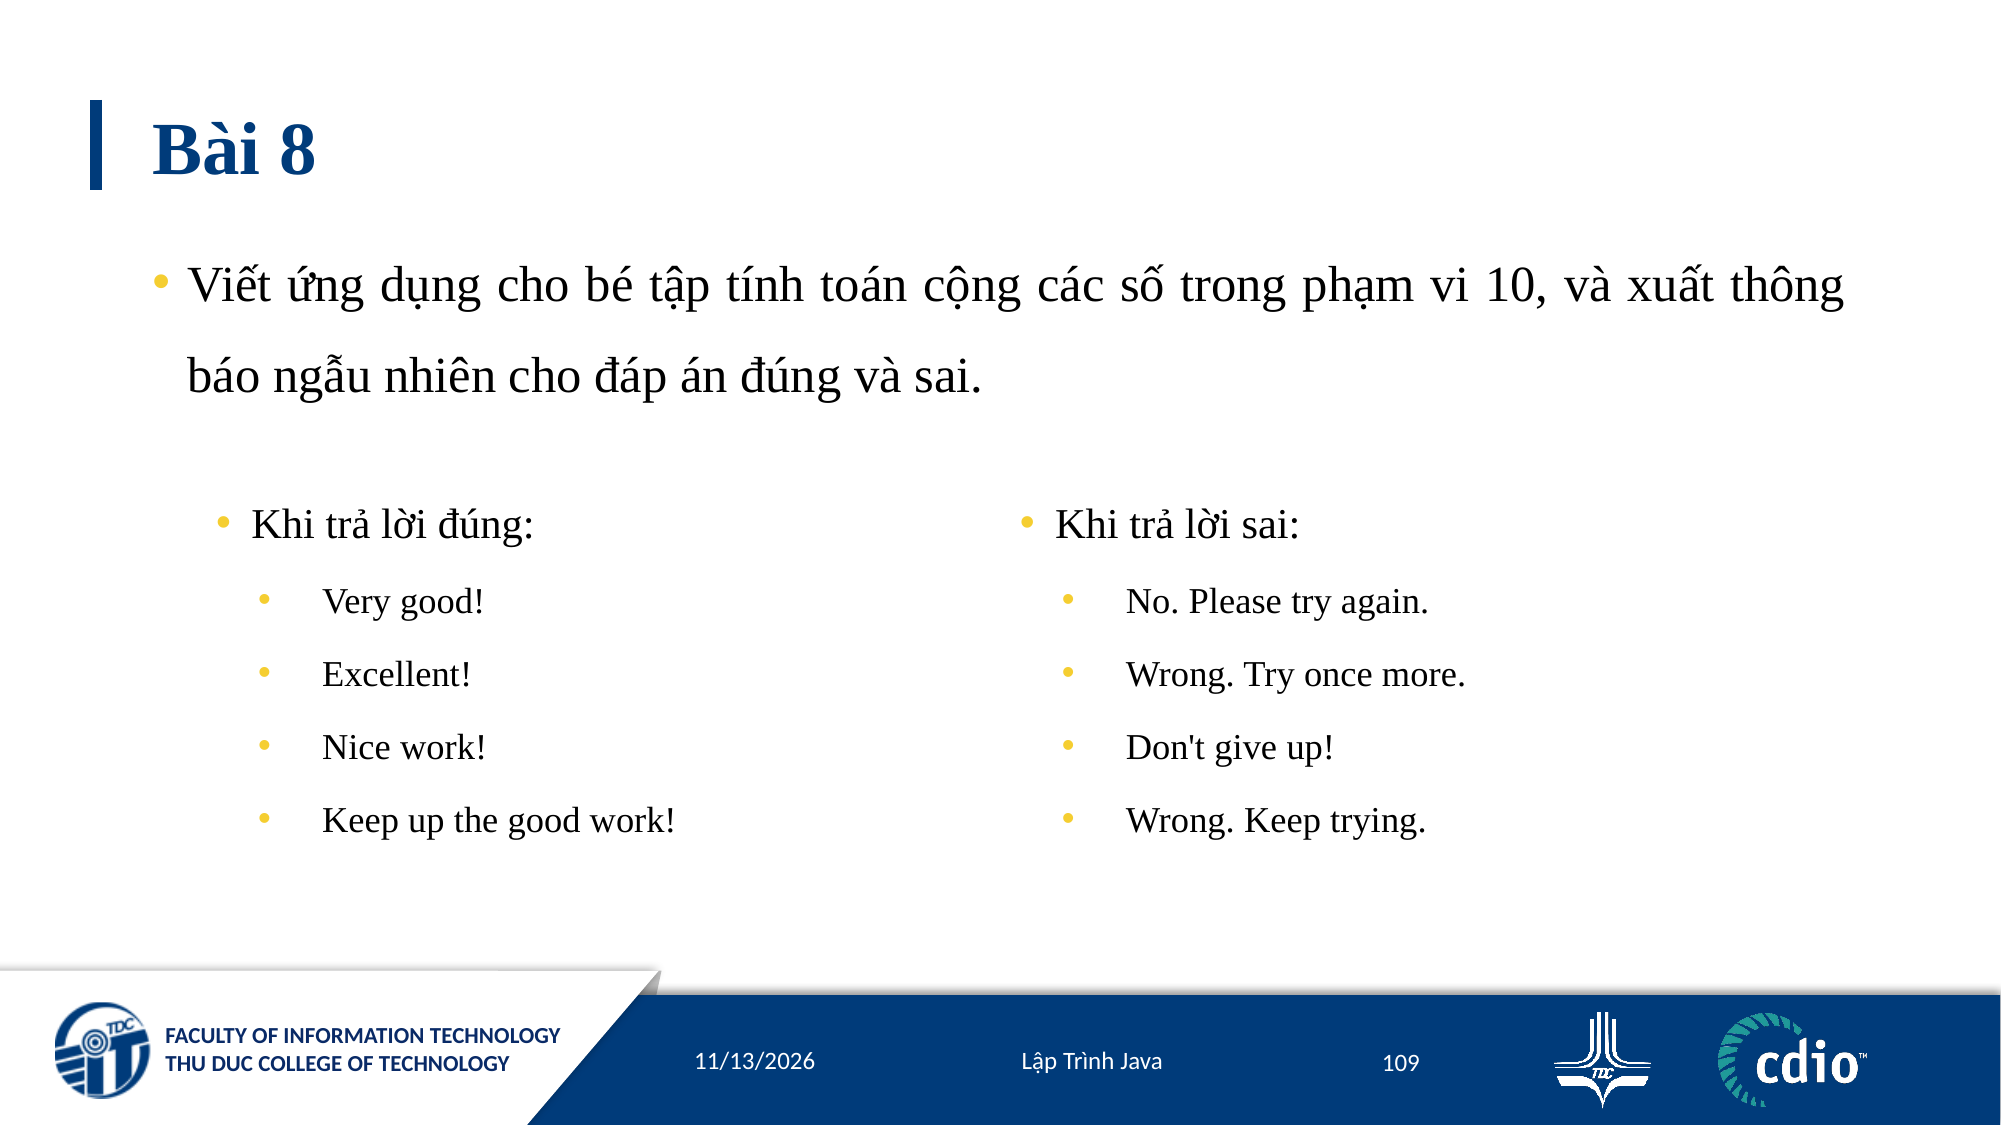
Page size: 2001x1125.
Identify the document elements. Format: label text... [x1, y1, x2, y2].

list Viết ứng dụng cho bé tập tính toán cộng các số trong phạm vi 10, và xuất thông báo ngẫu nhiên cho đáp án đúng và sai. [137, 237, 1863, 412]
text_box Khi trả lời đúng: Very good! Excellent! Nice work! Keep up the good work! Khi trả lời sai: No. Please try again. Wrong. Try once more. Don't give up! Wrong. Keep trying. [201, 463, 1839, 941]
picture [55, 1001, 453, 1099]
picture [1554, 1012, 1651, 1109]
title Bài 8 [137, 63, 1863, 237]
picture [1718, 1013, 1867, 1107]
